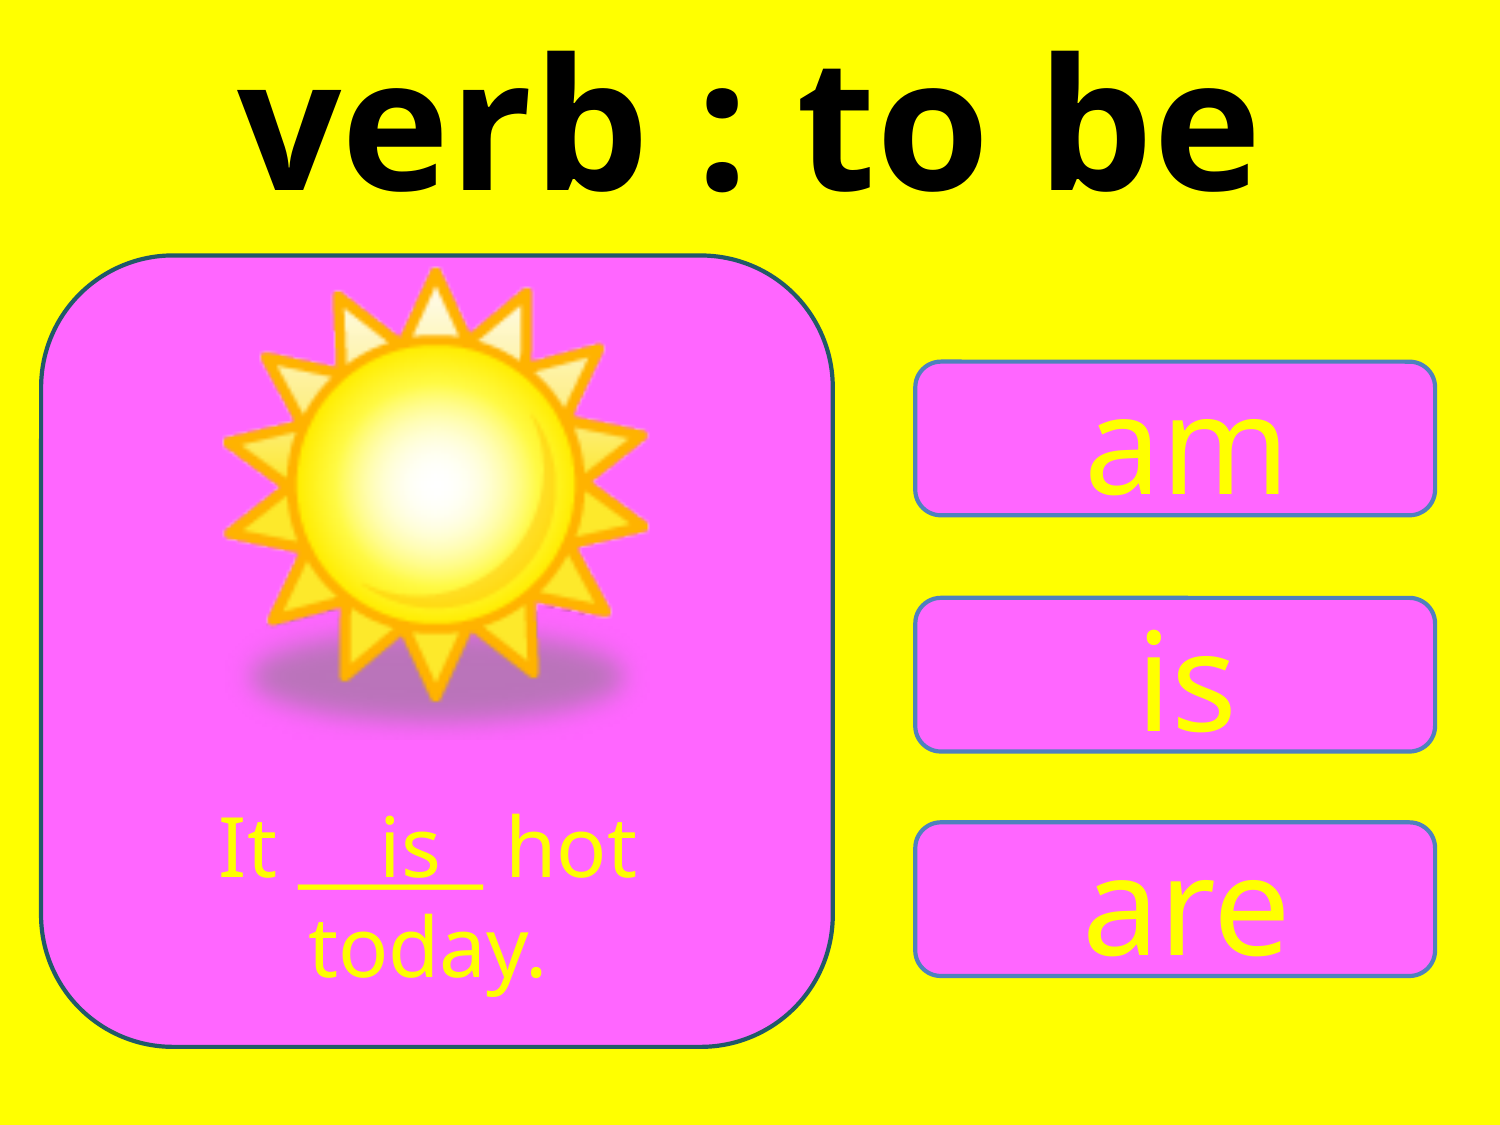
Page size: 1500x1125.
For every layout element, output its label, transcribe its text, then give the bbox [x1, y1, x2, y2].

text_box verb : to be [222, 0, 1277, 235]
text_box [38, 253, 835, 786]
text_box is [253, 786, 567, 902]
text_box It _____ hot today. [0, 786, 857, 1002]
text_box [913, 820, 986, 979]
text_box am [986, 350, 1388, 530]
text_box is [986, 586, 1388, 766]
text_box [1388, 595, 1438, 754]
picture [194, 255, 680, 740]
text_box [1388, 359, 1438, 518]
text_box [913, 359, 986, 518]
text_box [913, 595, 986, 754]
text_box [1388, 820, 1438, 979]
text_box are [986, 810, 1388, 991]
text_box [71, 1002, 803, 1049]
